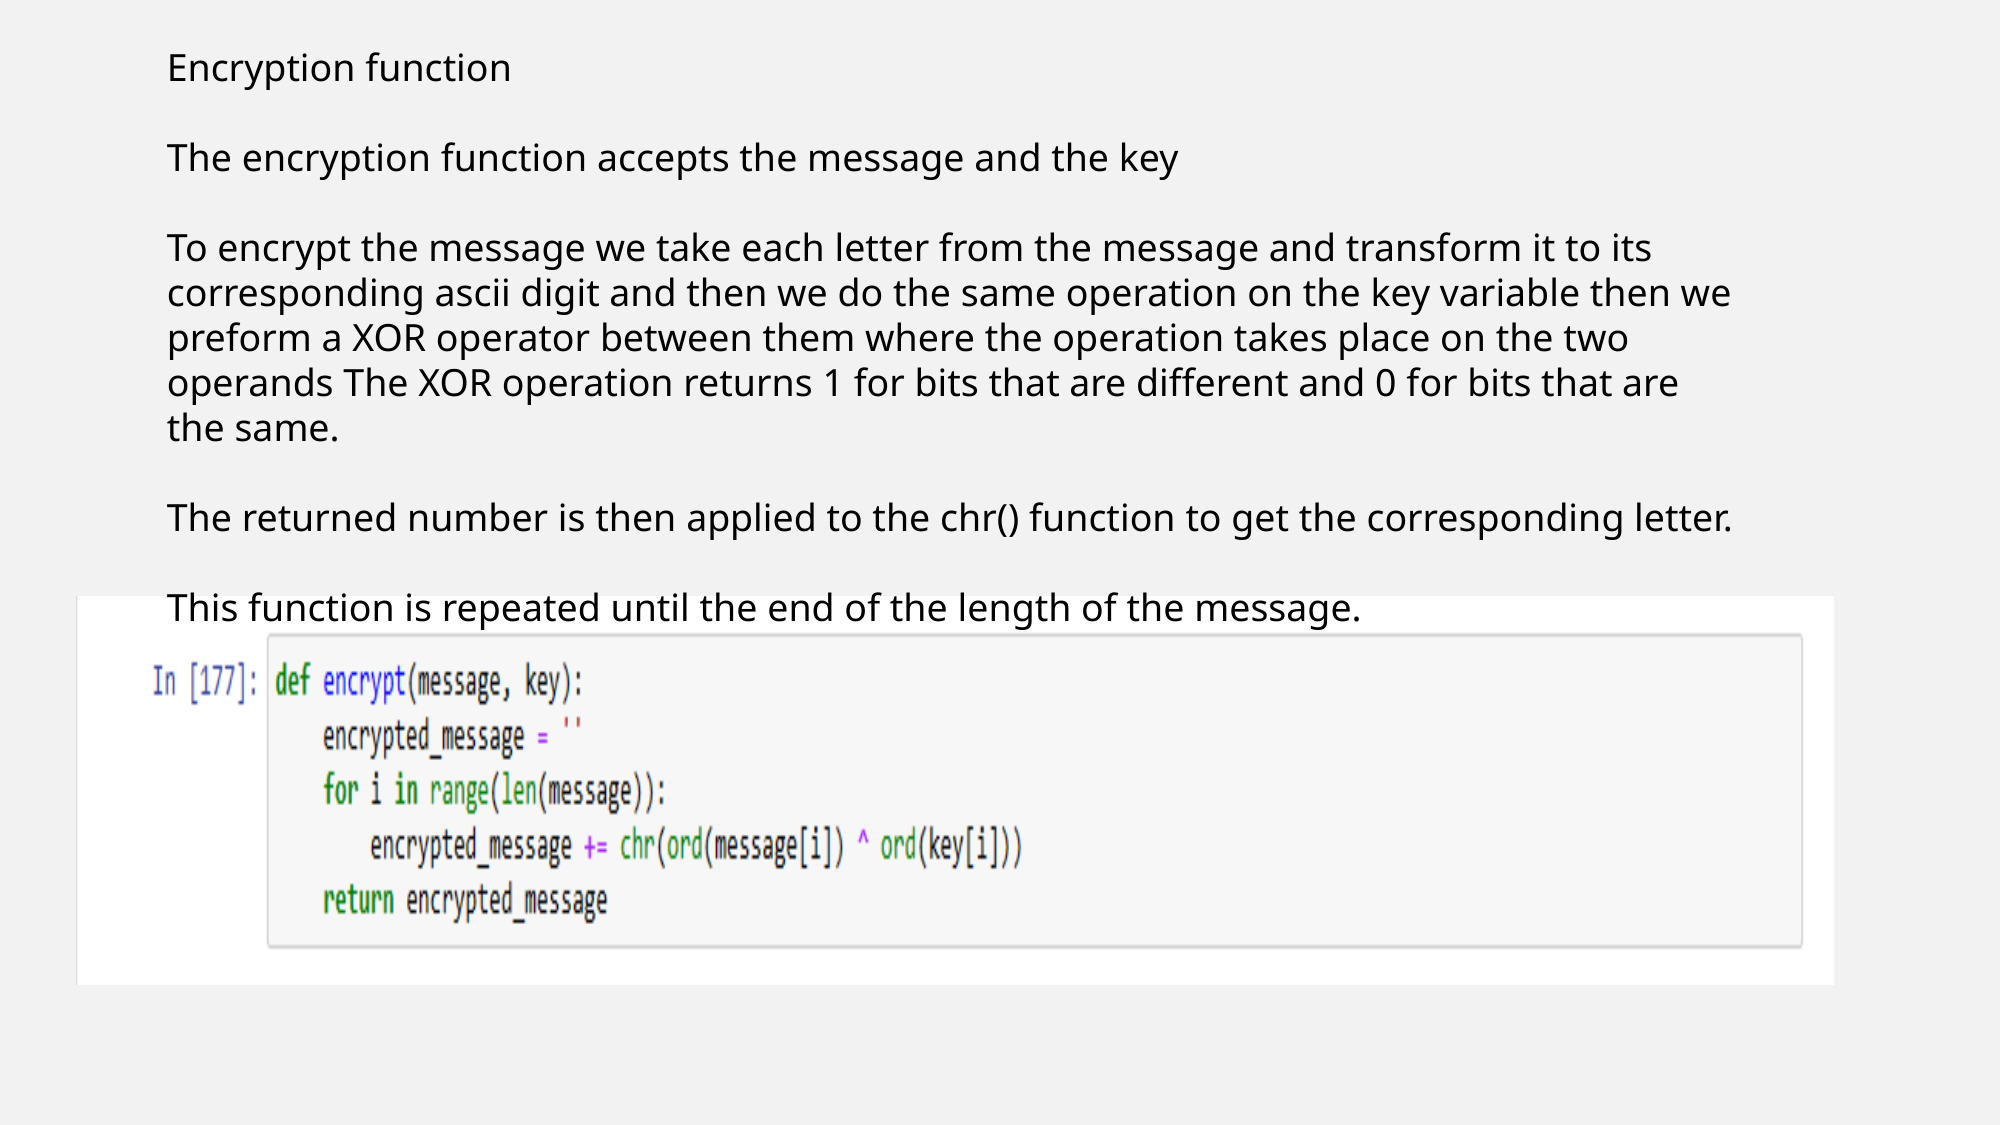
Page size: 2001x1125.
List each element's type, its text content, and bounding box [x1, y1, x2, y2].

picture [76, 596, 1834, 985]
text_box Encryption function The encryption function accepts the message and the key To encrypt the message we take each letter from the message and transform it to its corresponding ascii digit and then we do the same operation on the key variable then we preform a XOR operator between them where the operation takes place on the two operands The XOR operation returns 1 for bits that are different and 0 for bits that are the same. The returned number is then applied to the chr() function to get the corresponding letter. This function is repeated until the end of the length of the message. [152, 36, 1758, 596]
